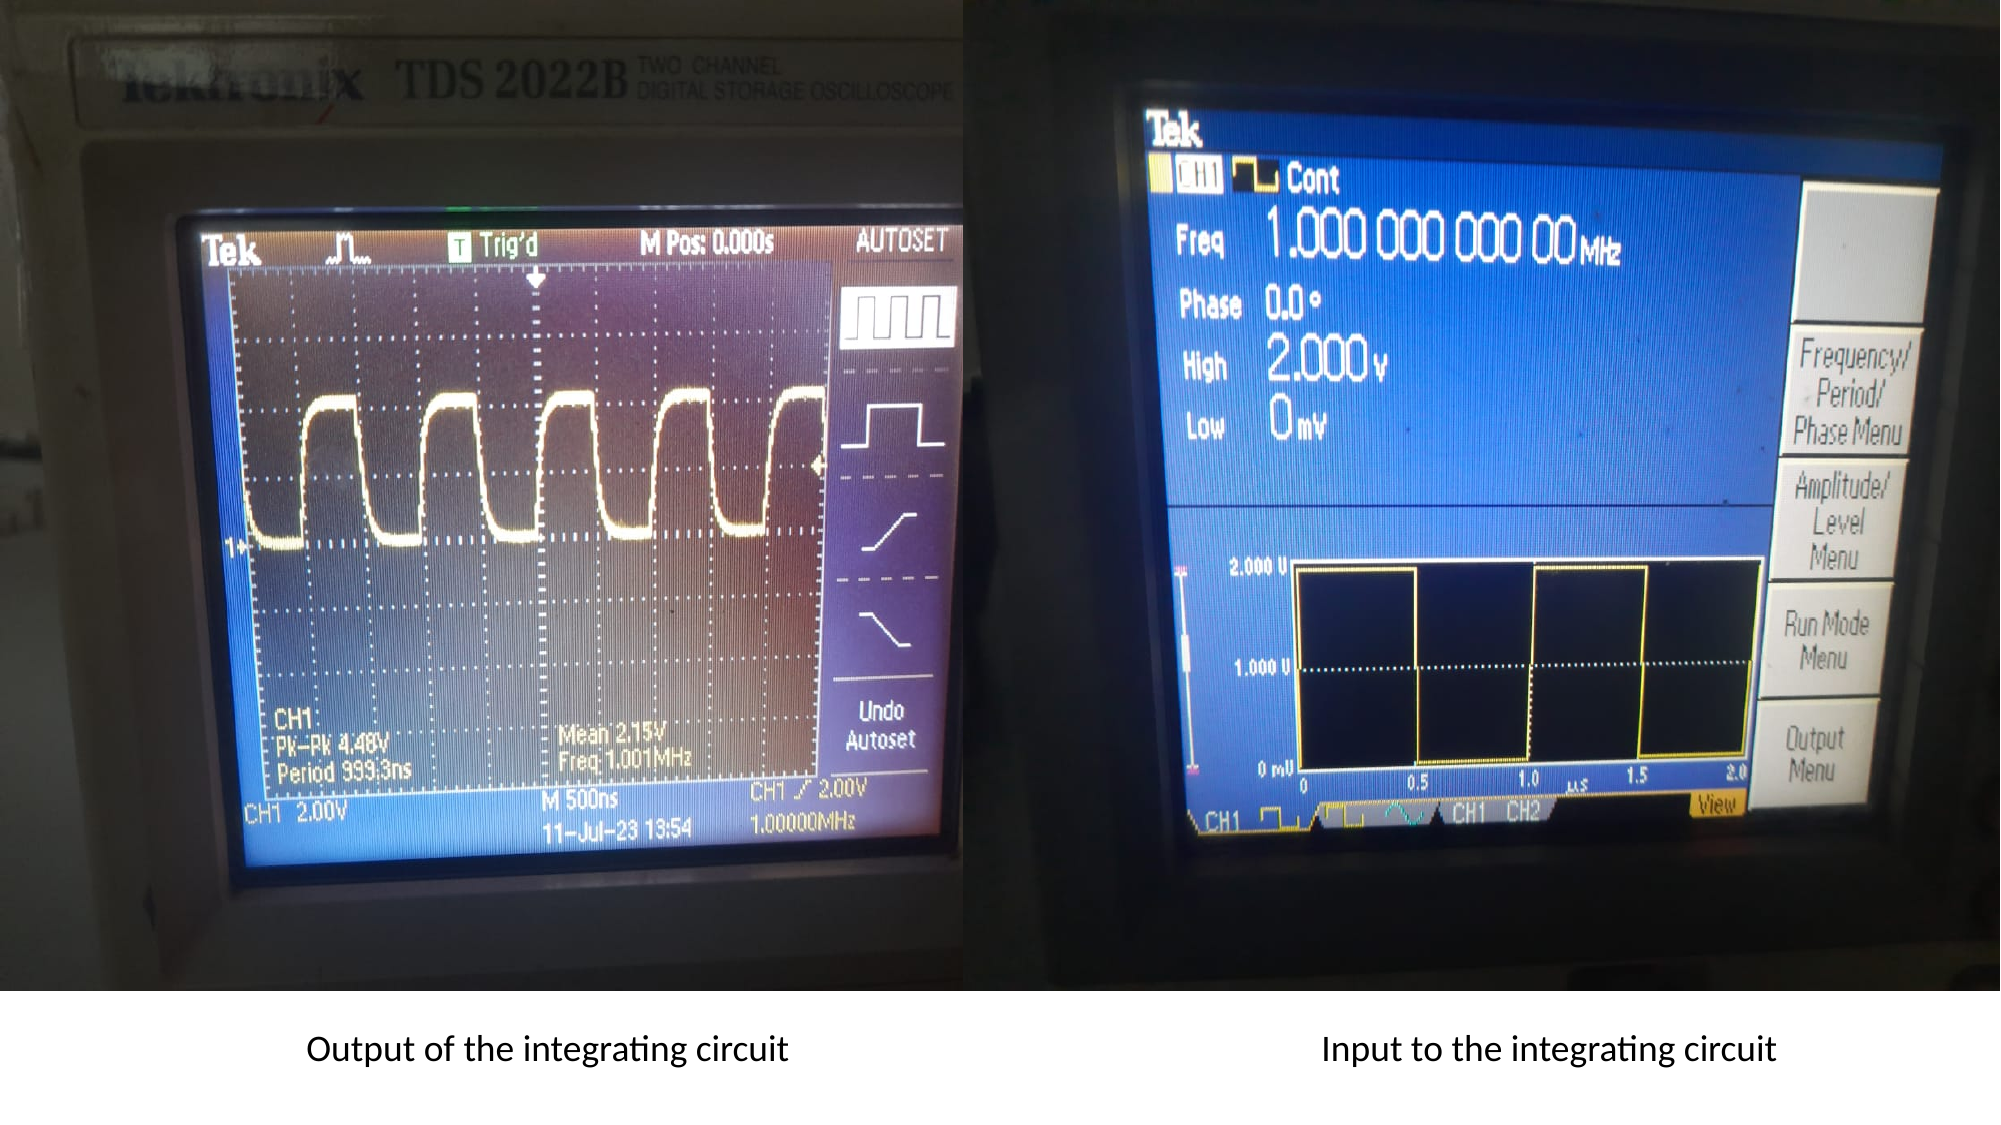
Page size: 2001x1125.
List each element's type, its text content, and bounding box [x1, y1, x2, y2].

text_box Input to the integrating circuit [1143, 1016, 1956, 1077]
picture [0, 0, 2000, 991]
text_box Output of the integrating circuit [75, 1016, 1021, 1077]
